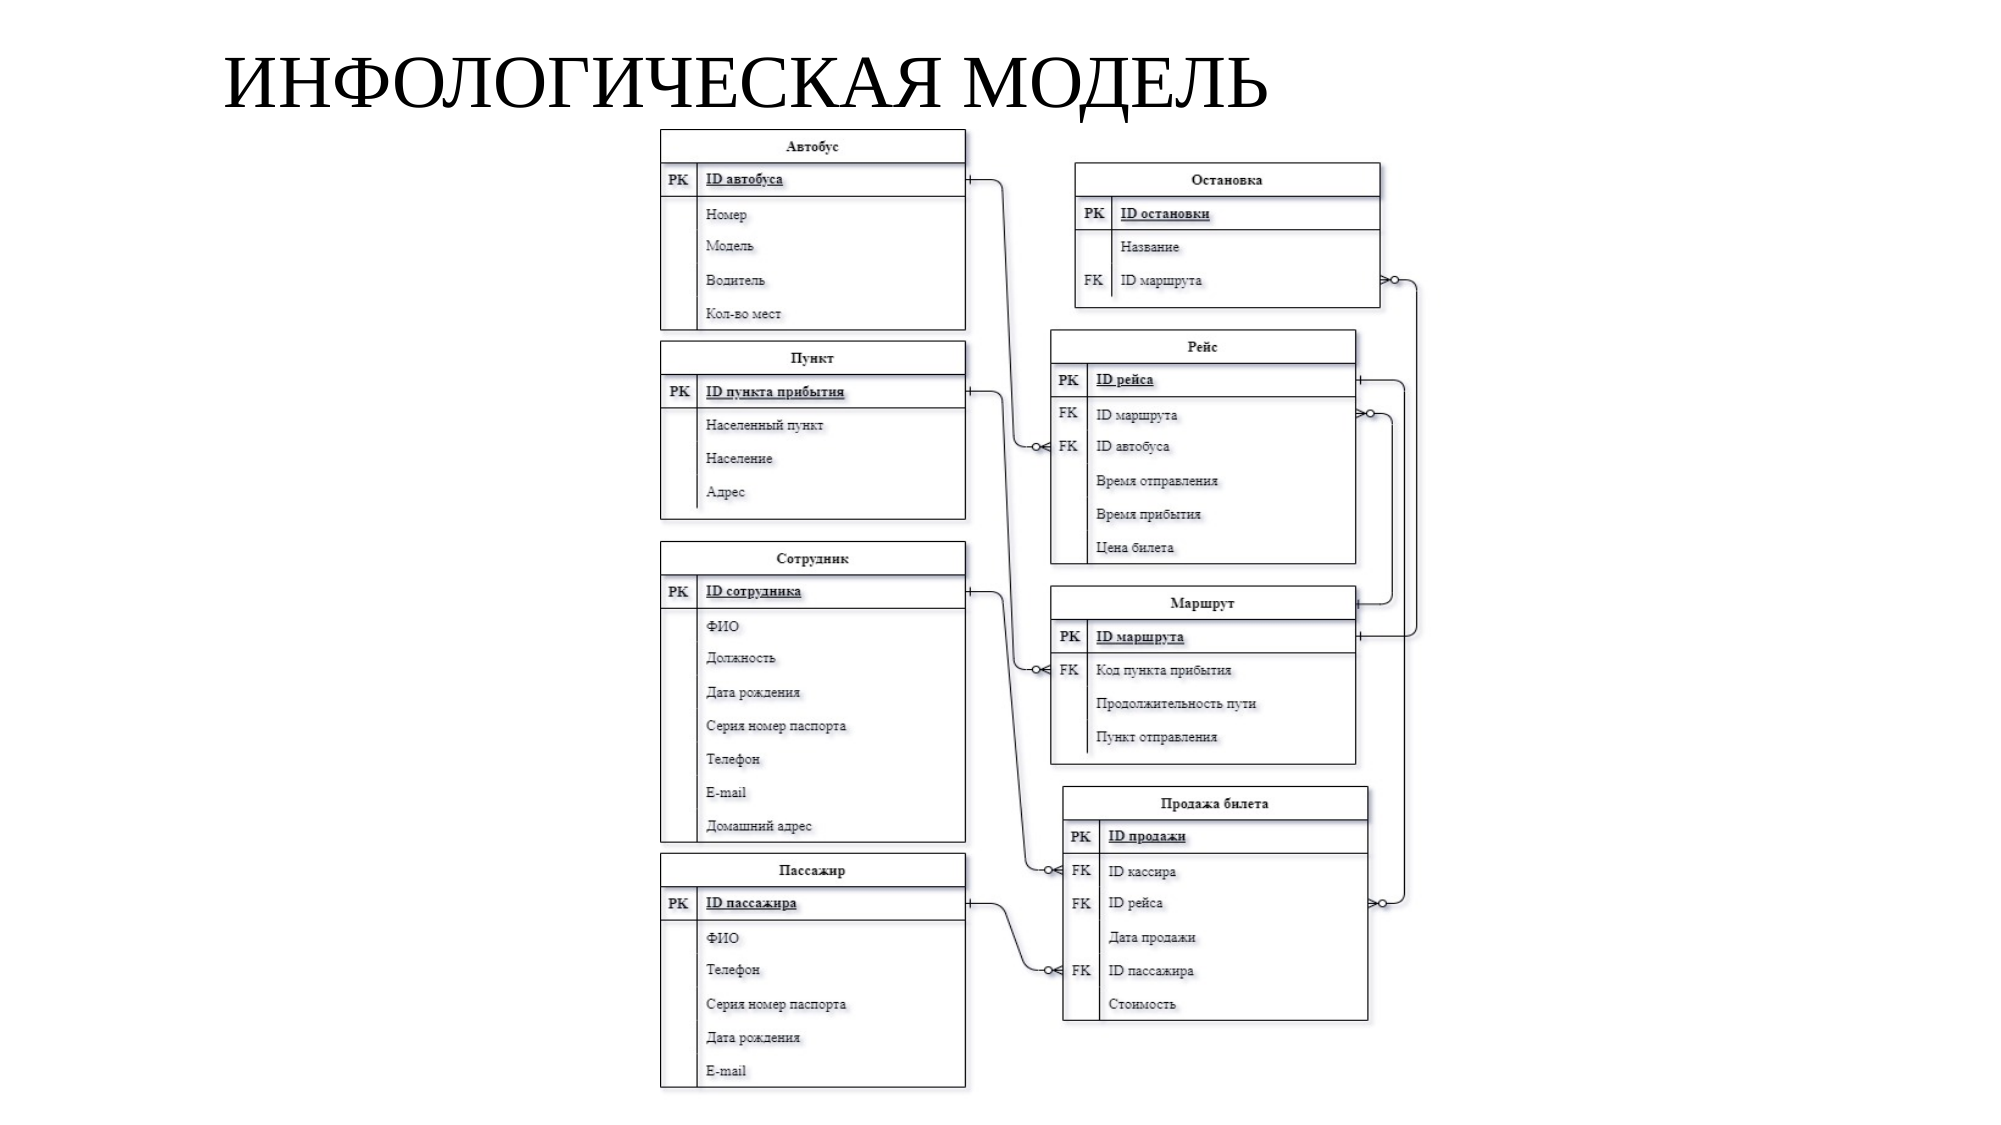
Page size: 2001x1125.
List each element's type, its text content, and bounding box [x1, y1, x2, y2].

title Инфологическая модель [208, 0, 1934, 193]
picture [660, 129, 1443, 1100]
